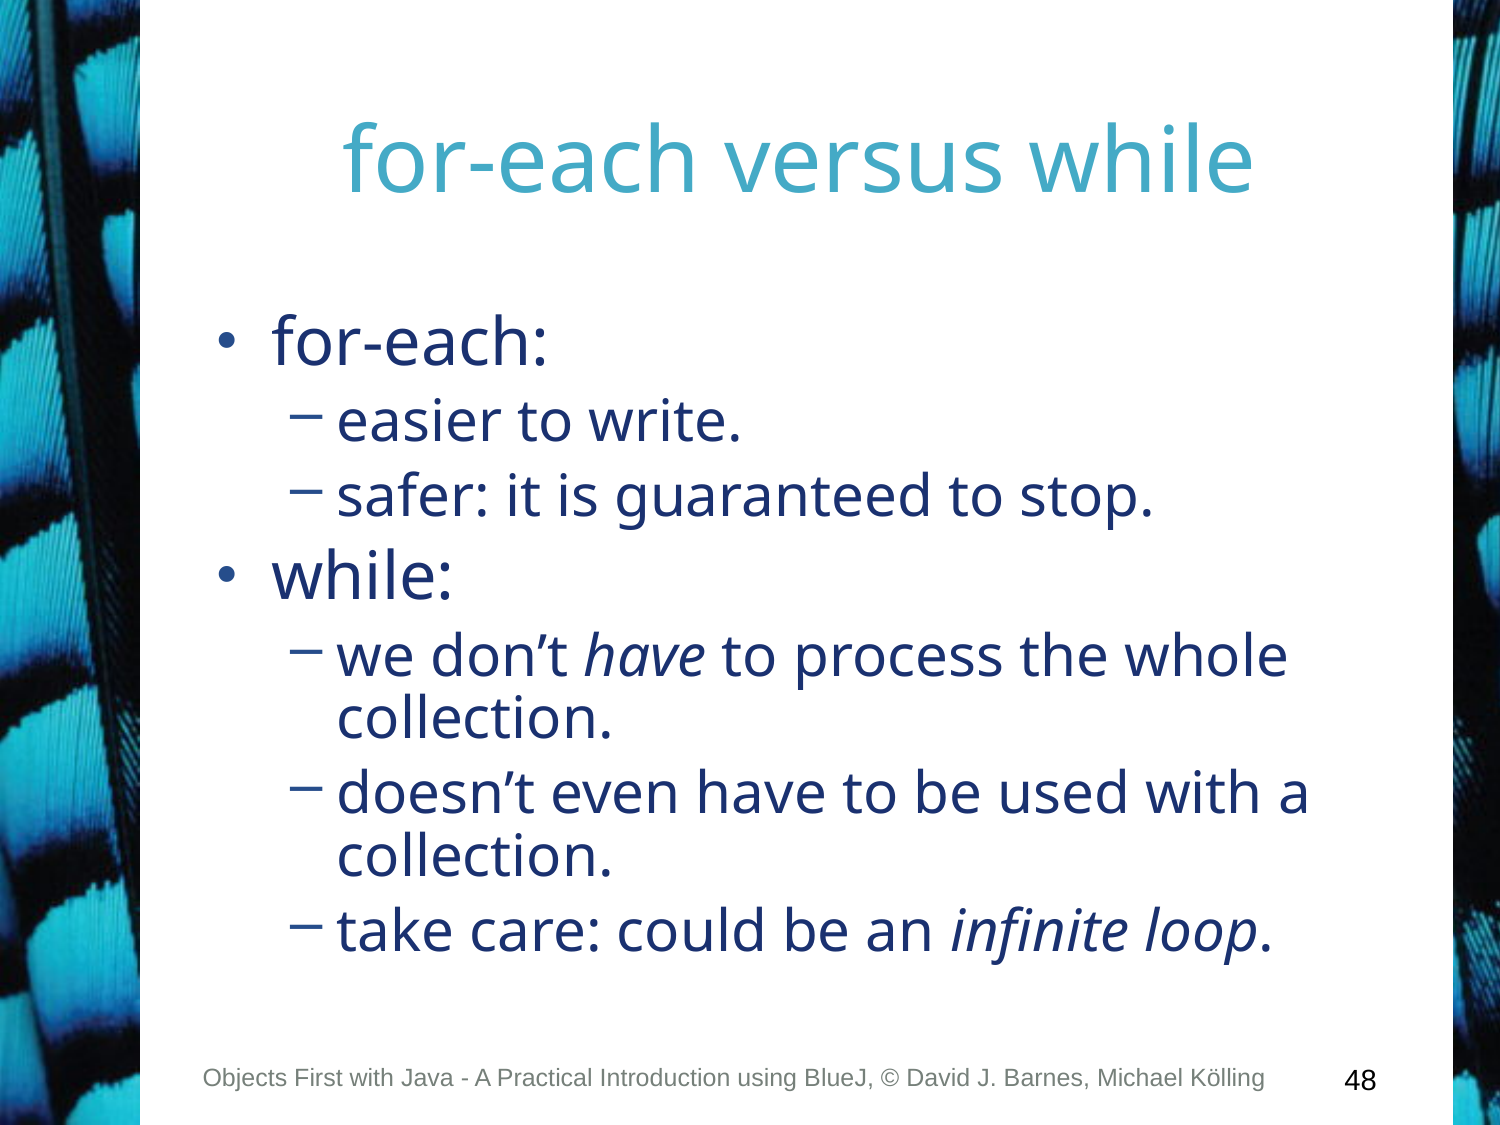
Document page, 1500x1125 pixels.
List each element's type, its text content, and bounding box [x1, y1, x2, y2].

footer Objects First with Java - A Practical Introduction using BlueJ, © David J. Barnes, Michael Kölling [187, 1054, 1325, 1105]
list for-each: easier to write. safer: it is guaranteed to stop. while: we don’t have to process the whole collection. doesn’t even have to be used with a collection. take care: could be an infinite loop. [200, 299, 1425, 1000]
title for-each versus while [162, 62, 1438, 250]
picture [0, 0, 140, 1125]
picture [1453, 0, 1500, 1125]
